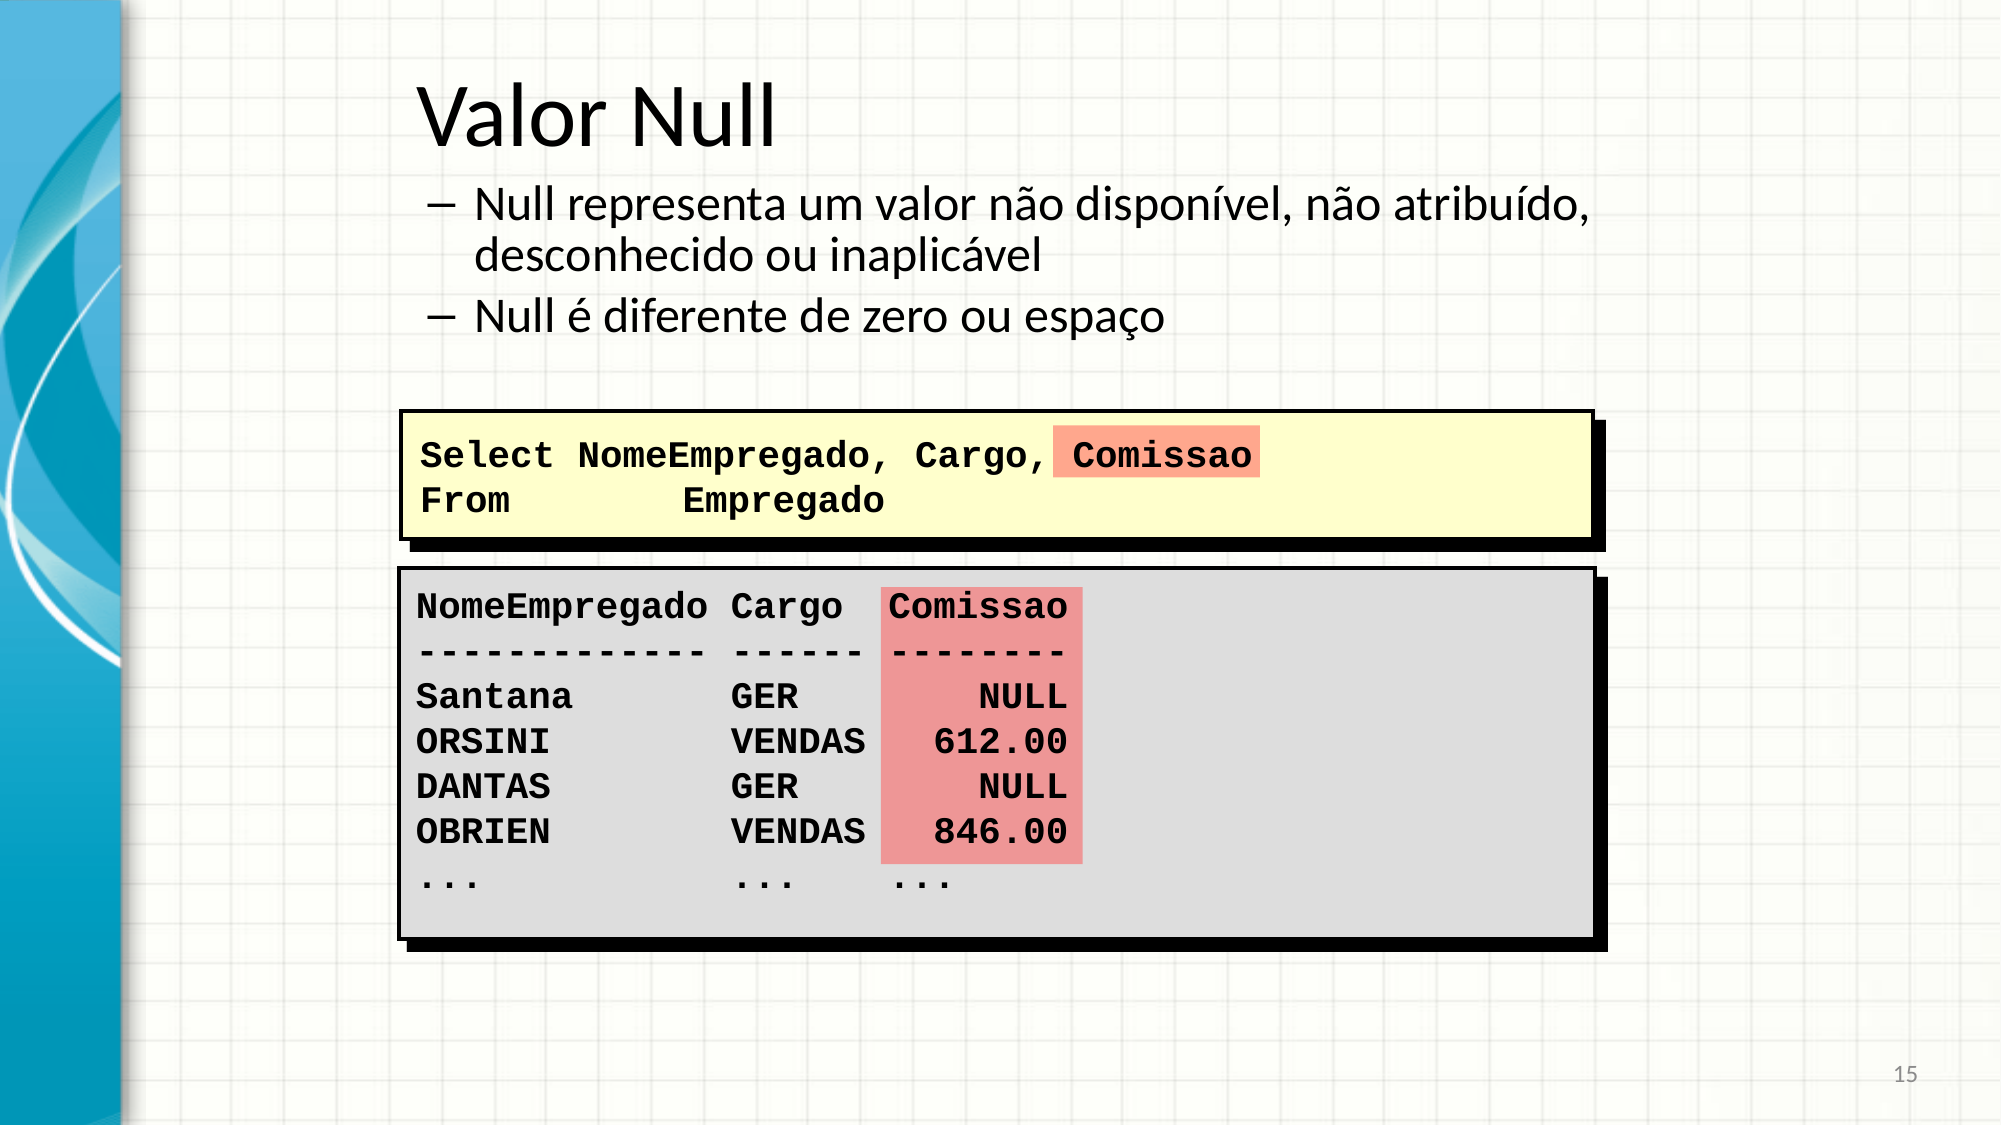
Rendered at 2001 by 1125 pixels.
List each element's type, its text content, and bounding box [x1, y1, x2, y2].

slide_number 15 [1466, 1042, 1934, 1103]
title Valor Null [401, 37, 1599, 172]
text_box [400, 411, 404, 539]
text_box Select NomeEmpregado, Cargo, Comissao From Empregado [404, 408, 1601, 541]
picture [0, 0, 2001, 1125]
text_box NomeEmpregado Cargo Comissao ------------- ------ -------- Santana GER NULL ORSINI VENDAS 612.00 DANTAS GER NULL OBRIEN VENDAS 846.00 ... ... ... [400, 573, 1593, 904]
text_box [398, 568, 1595, 939]
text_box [880, 424, 1261, 865]
list Null representa um valor não disponível, não atribuído, desconhecido ou inaplicável Null é diferente de zero ou espaço [337, 172, 1675, 392]
